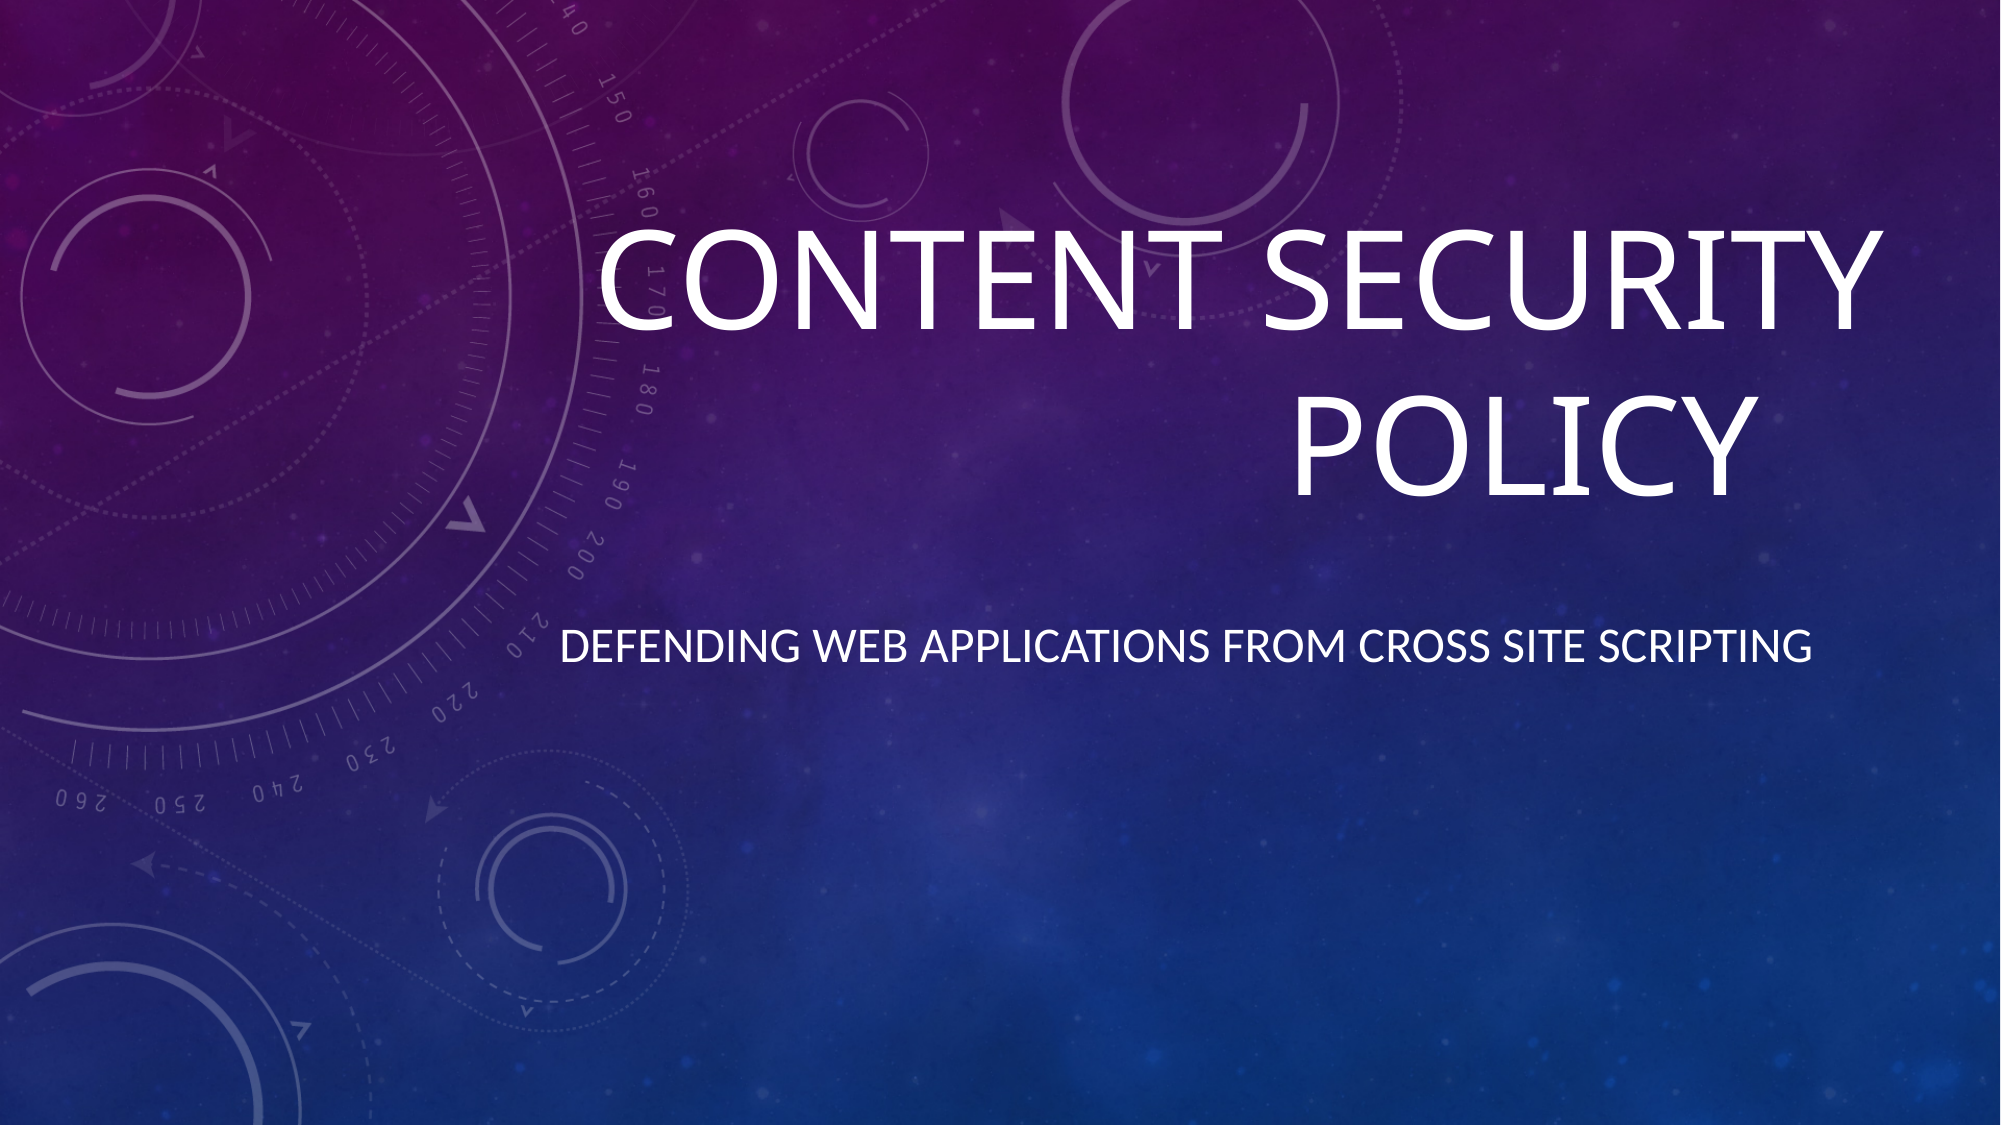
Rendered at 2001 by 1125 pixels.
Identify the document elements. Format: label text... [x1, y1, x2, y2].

title Content Security Policy [157, 138, 1901, 530]
picture [0, 0, 2001, 1125]
subtitle Defending Web applications from Cross site Scripting [512, 604, 1829, 836]
